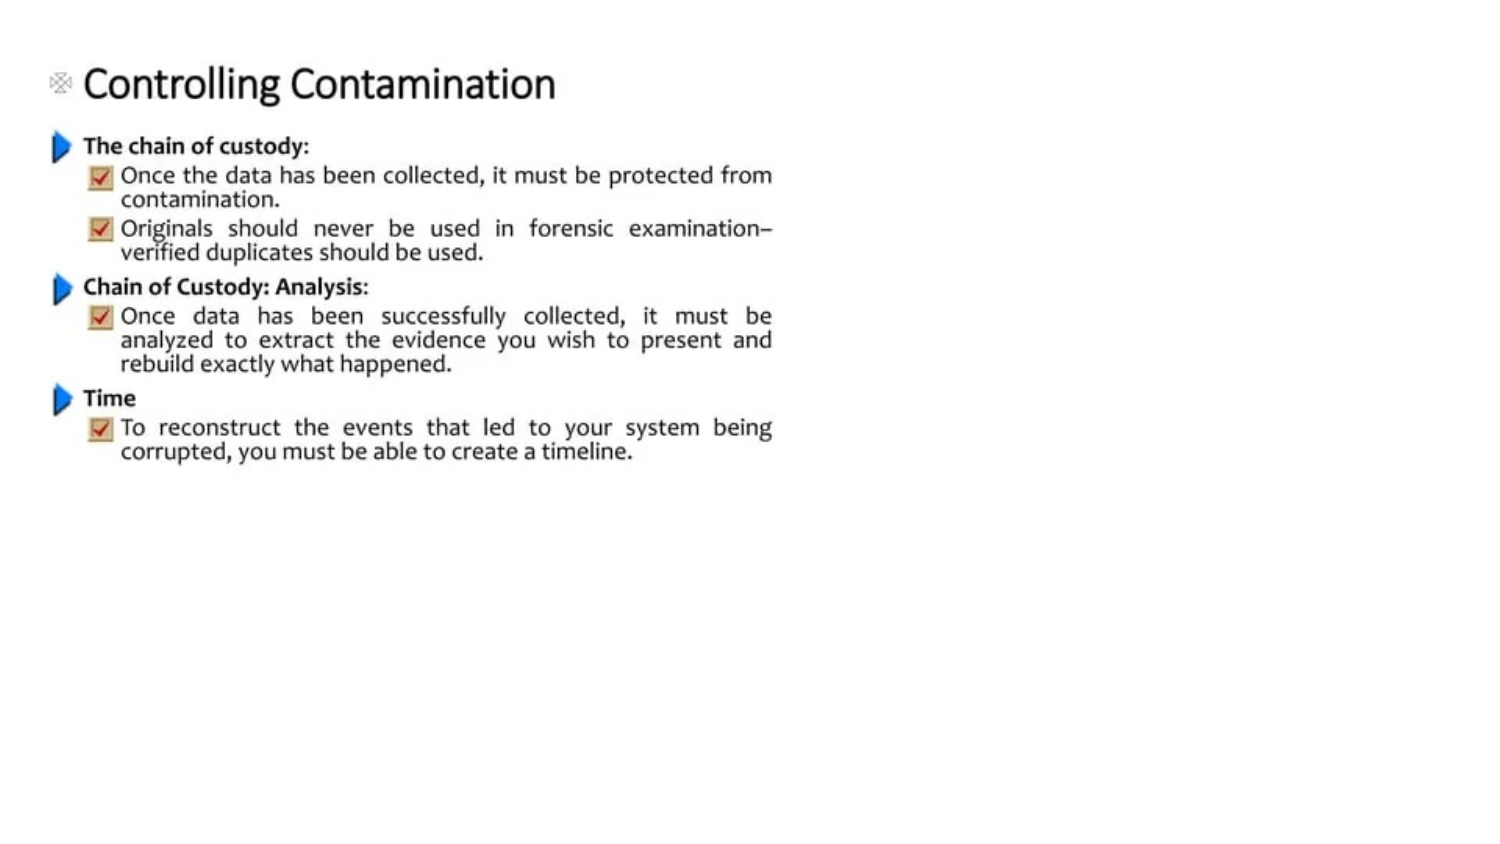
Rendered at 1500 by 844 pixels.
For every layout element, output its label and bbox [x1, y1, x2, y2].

picture [0, 0, 997, 562]
